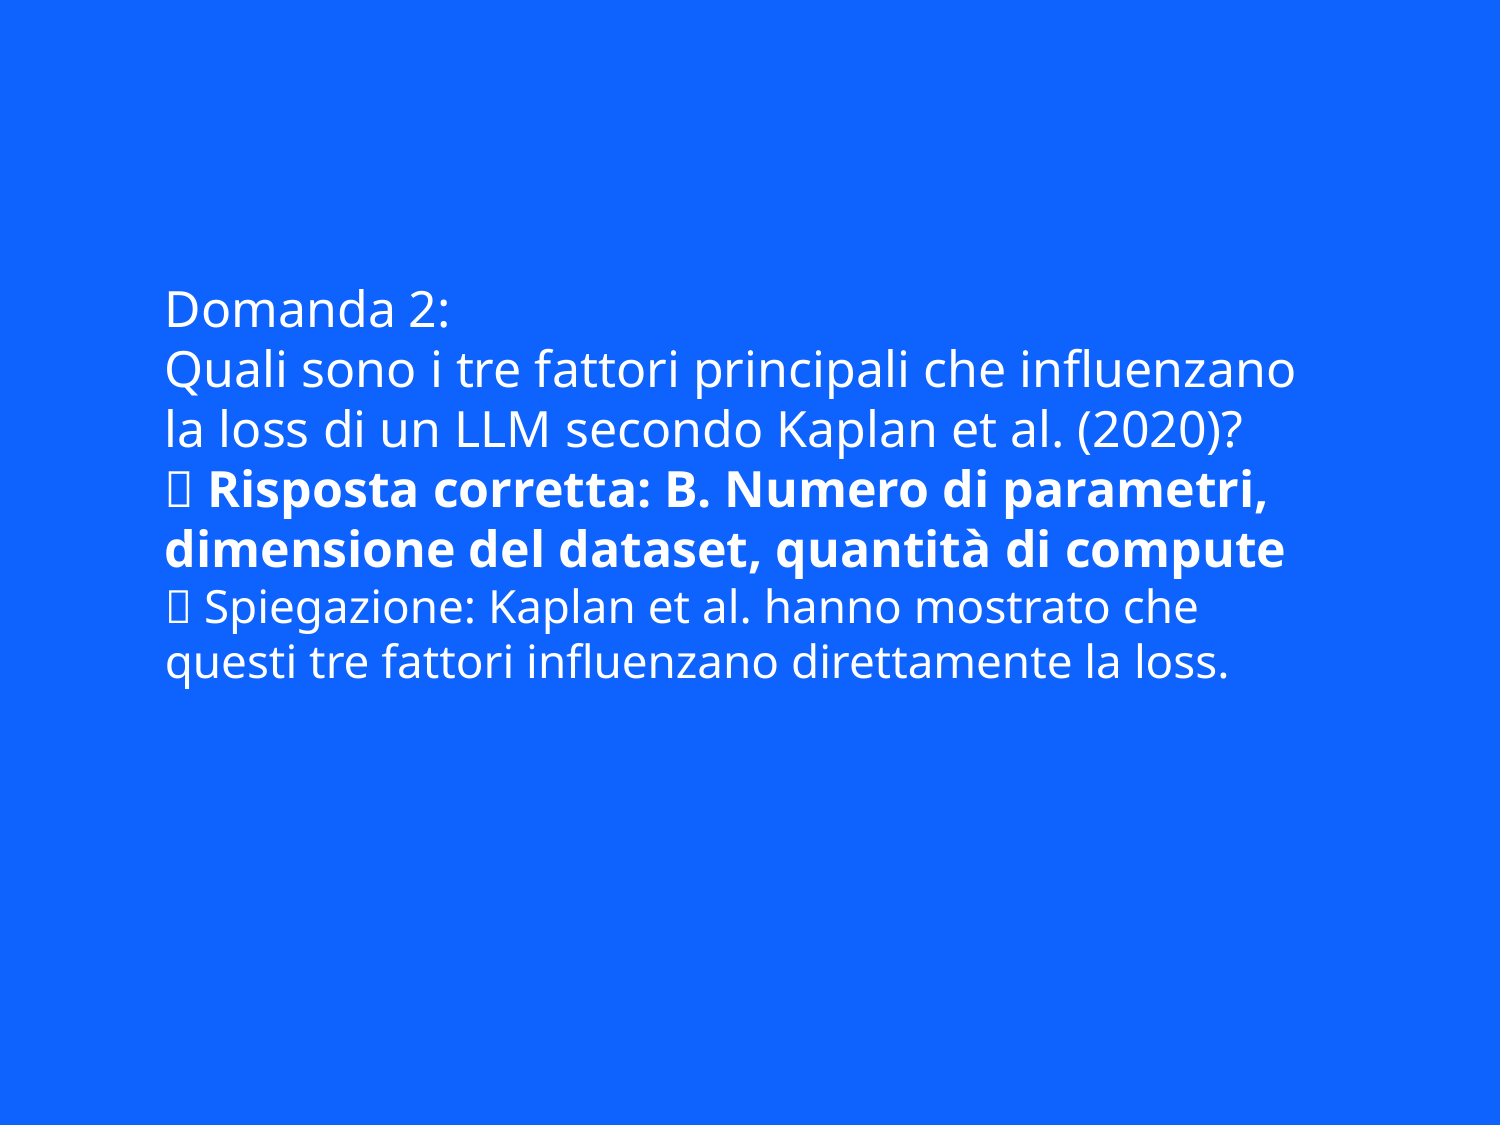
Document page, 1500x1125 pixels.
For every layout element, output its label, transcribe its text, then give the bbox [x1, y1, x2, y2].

text_box Domanda 2: Quali sono i tre fattori principali che influenzano la loss di un LLM secondo Kaplan et al. (2020)? ✅ Risposta corretta: B. Numero di parametri, dimensione del dataset, quantità di compute 📘 Spiegazione: Kaplan et al. hanno mostrato che questi tre fattori influenzano direttamente la loss. [149, 224, 1350, 695]
